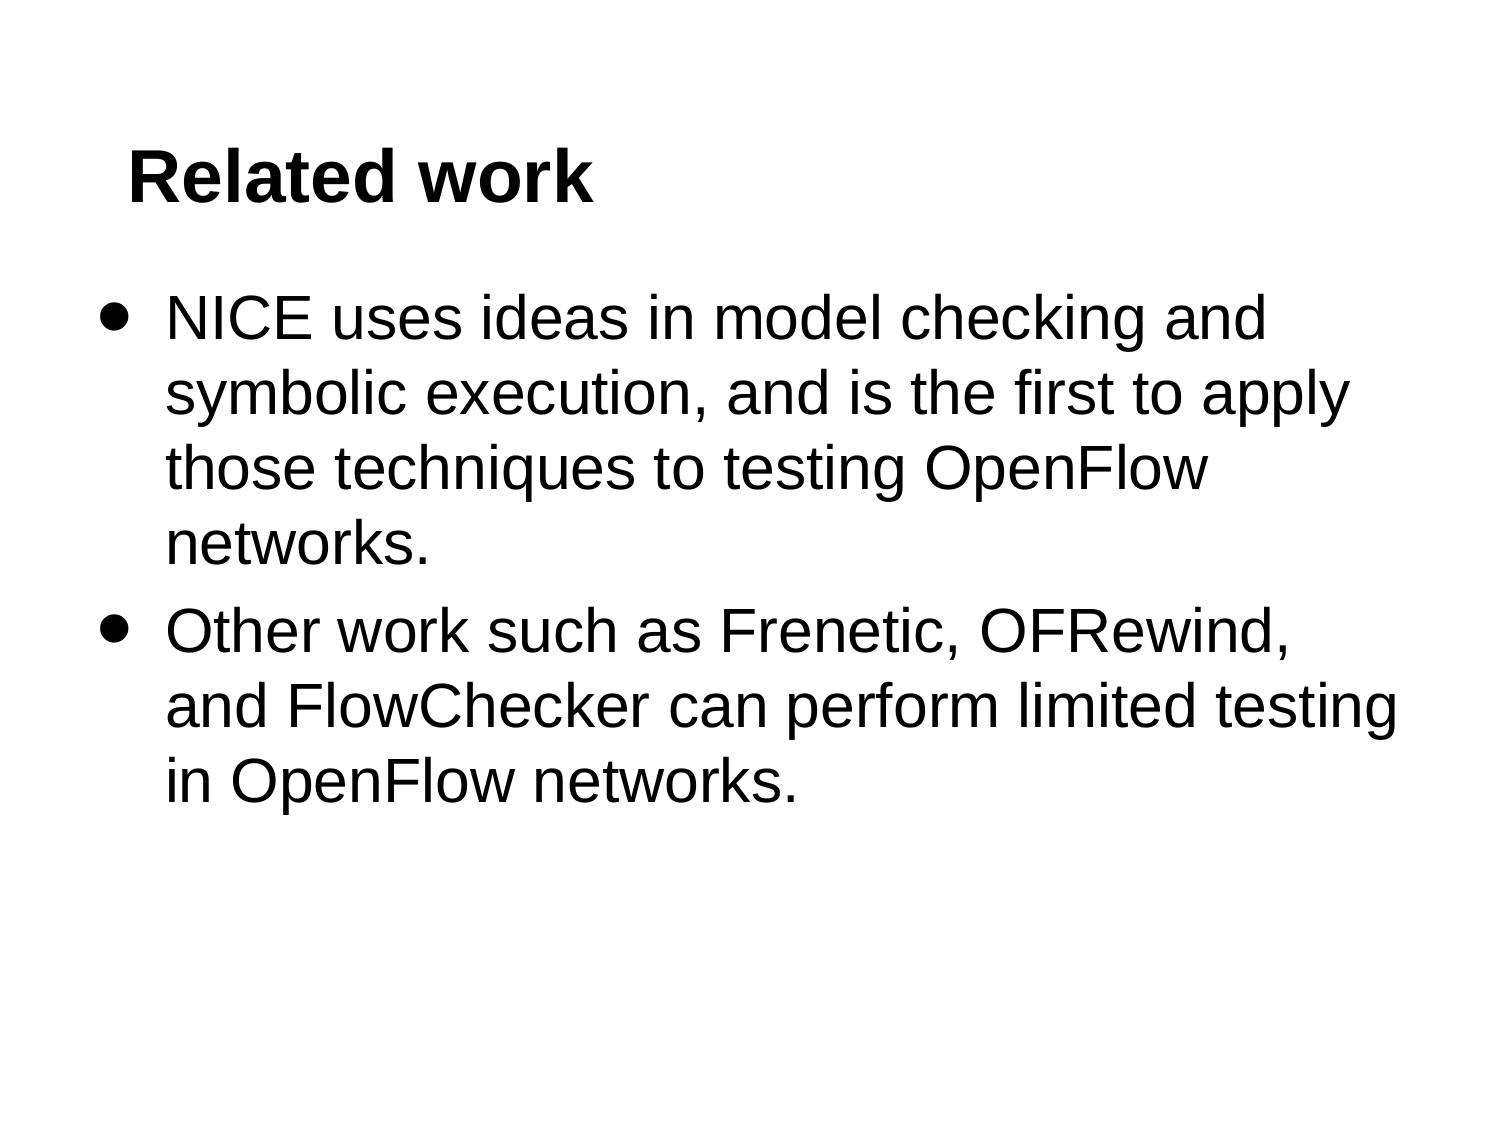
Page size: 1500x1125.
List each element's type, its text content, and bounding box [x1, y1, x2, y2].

title Related work [75, 45, 1425, 233]
list NICE uses ideas in model checking and symbolic execution, and is the first to apply those techniques to testing OpenFlow networks. Other work such as Frenetic, OFRewind, and FlowChecker can perform limited testing in OpenFlow networks. [75, 262, 1425, 1078]
